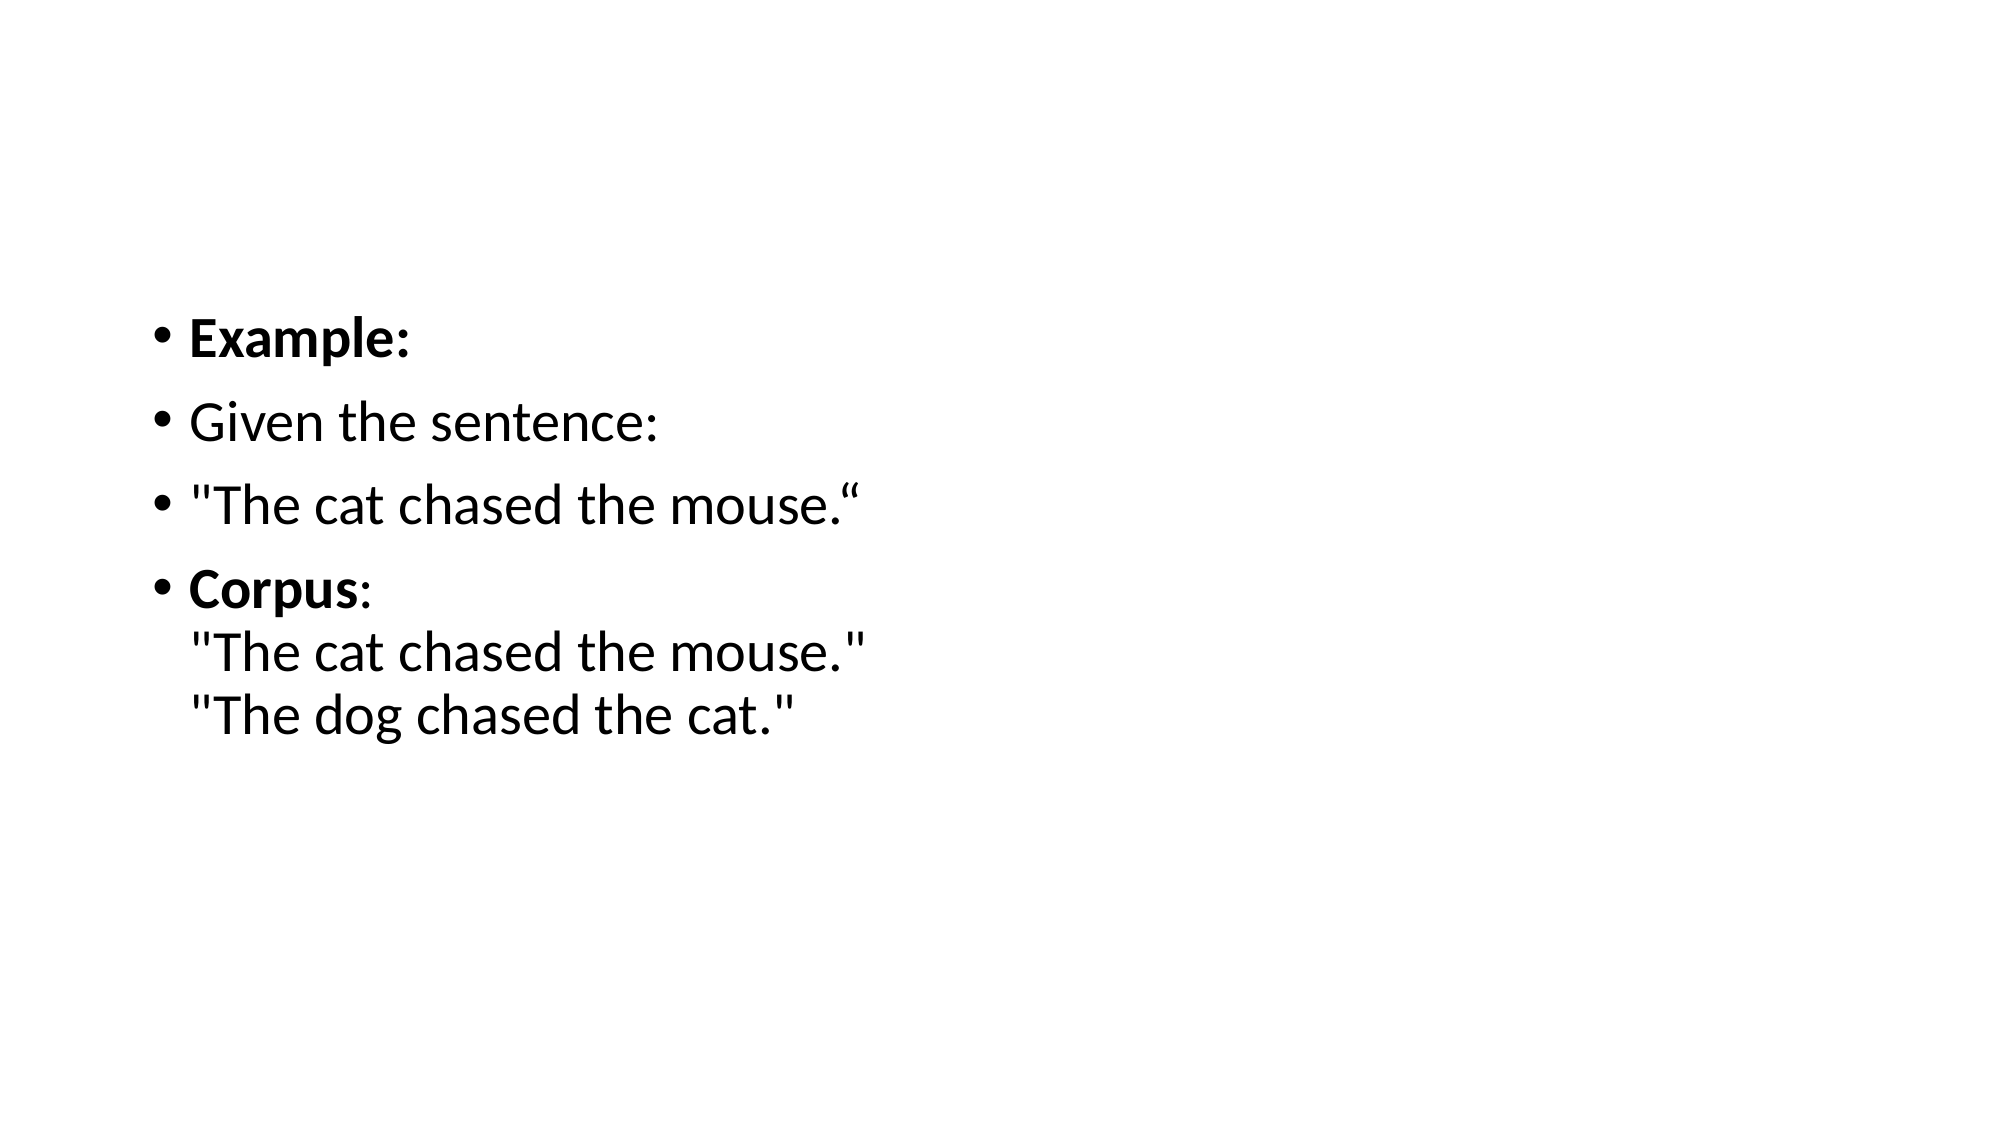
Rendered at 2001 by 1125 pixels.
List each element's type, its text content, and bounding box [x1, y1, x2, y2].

list Example: Given the sentence: "The cat chased the mouse.“ Corpus: "The cat chased the mouse." "The dog chased the cat." [137, 299, 1863, 1014]
